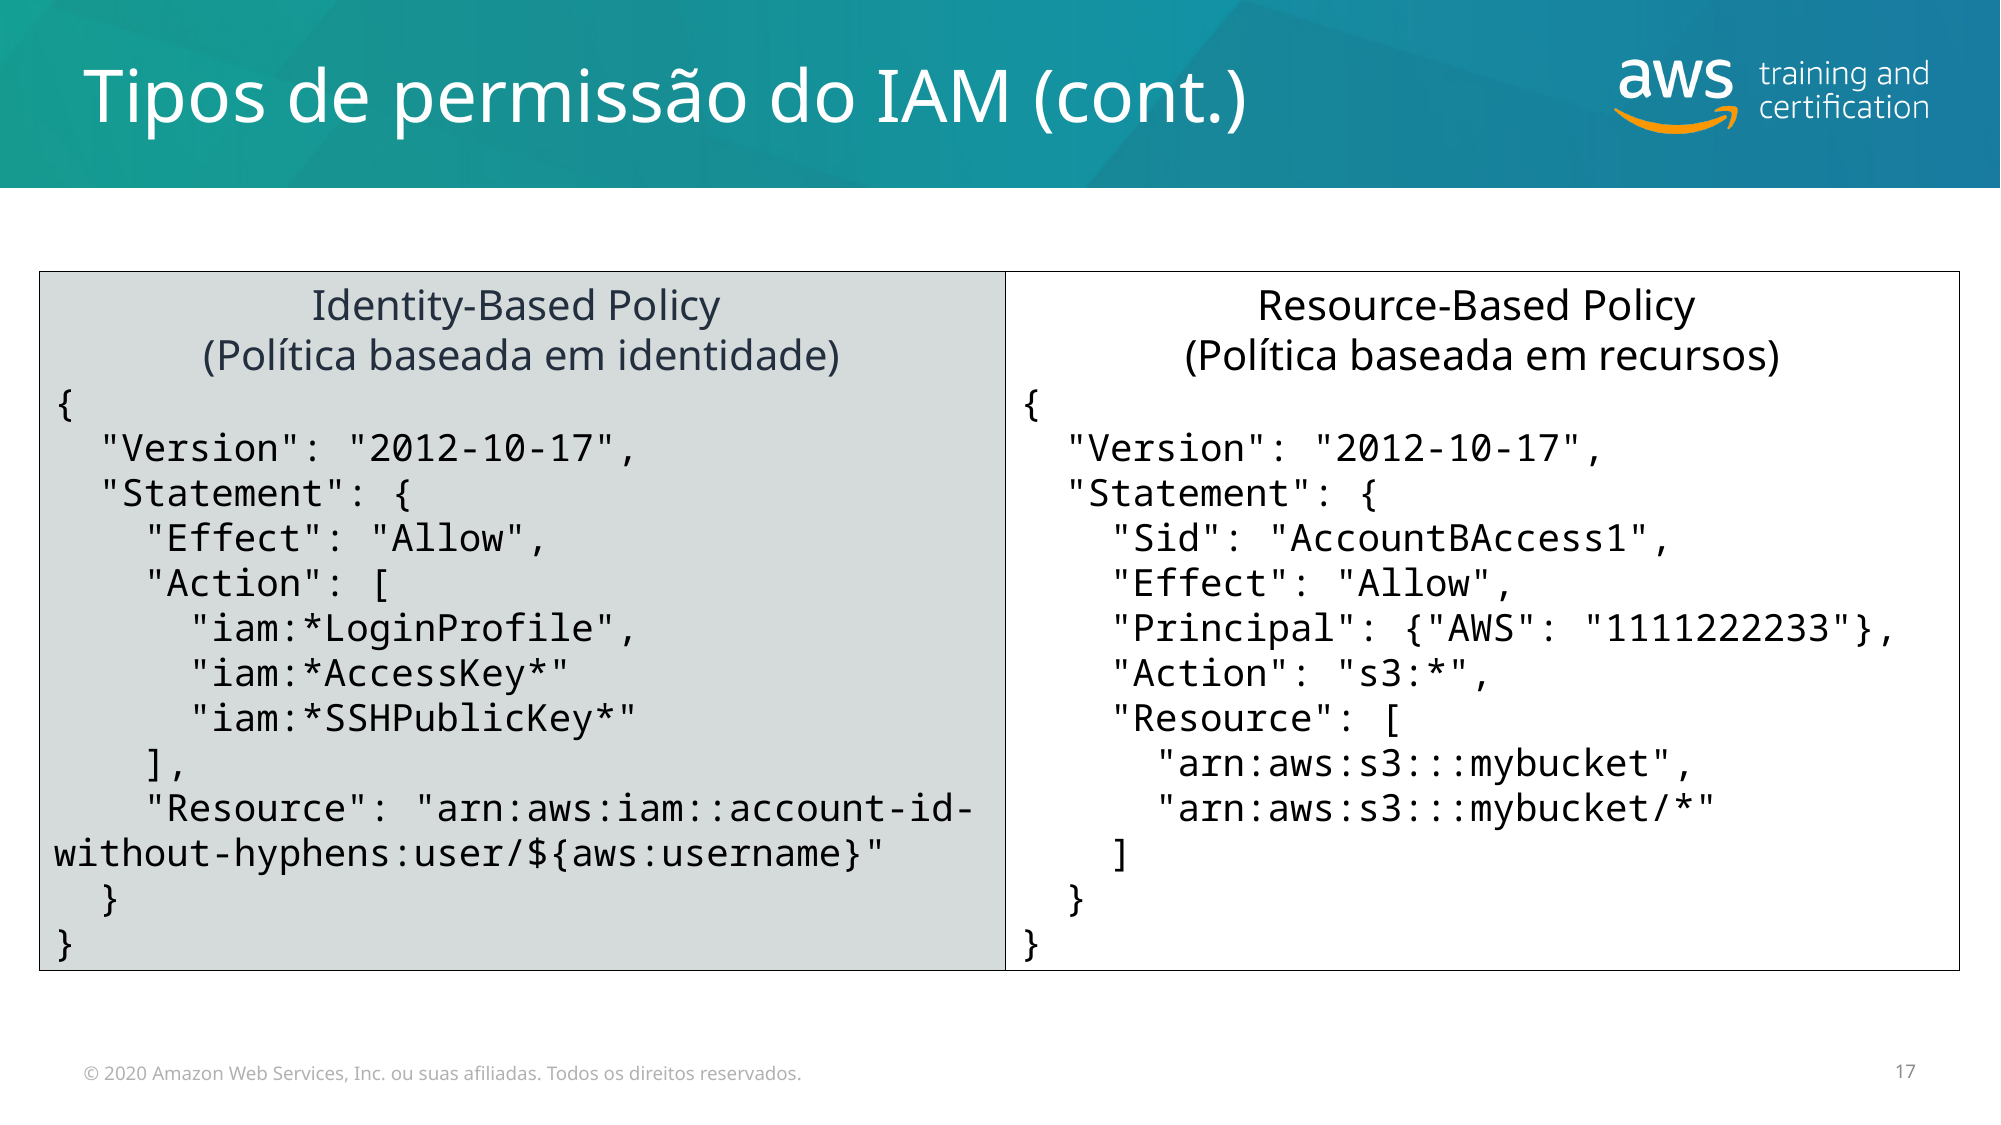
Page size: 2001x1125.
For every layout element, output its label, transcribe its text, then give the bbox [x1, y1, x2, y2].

slide_number 17 [1481, 1042, 1932, 1103]
title Tipos de permissão do IAM (cont.) [68, 59, 1551, 138]
text_box Resource-Based Policy (Política baseada em recursos) { "Version": "2012-10-17", "Statement": { "Sid": "AccountBAccess1", "Effect": "Allow", "Principal": {"AWS": "1111222233"}, "Action": "s3:*", "Resource": [ "arn:aws:s3:::mybucket", "arn:aws:s3:::mybucket/*" ] } } [1006, 271, 1960, 971]
footer © 2020 Amazon Web Services, Inc. ou suas afiliadas. Todos os direitos reservados. [68, 1042, 848, 1103]
picture [0, 0, 2000, 188]
text_box Identity-Based Policy (Política baseada em identidade) { "Version": "2012-10-17", "Statement": { "Effect": "Allow", "Action": [ "iam:*LoginProfile", "iam:*AccessKey*" "iam:*SSHPublicKey*" ], "Resource": "arn:aws:iam::account-id-without-hyphens:user/${aws:username}" } } [39, 271, 1006, 971]
